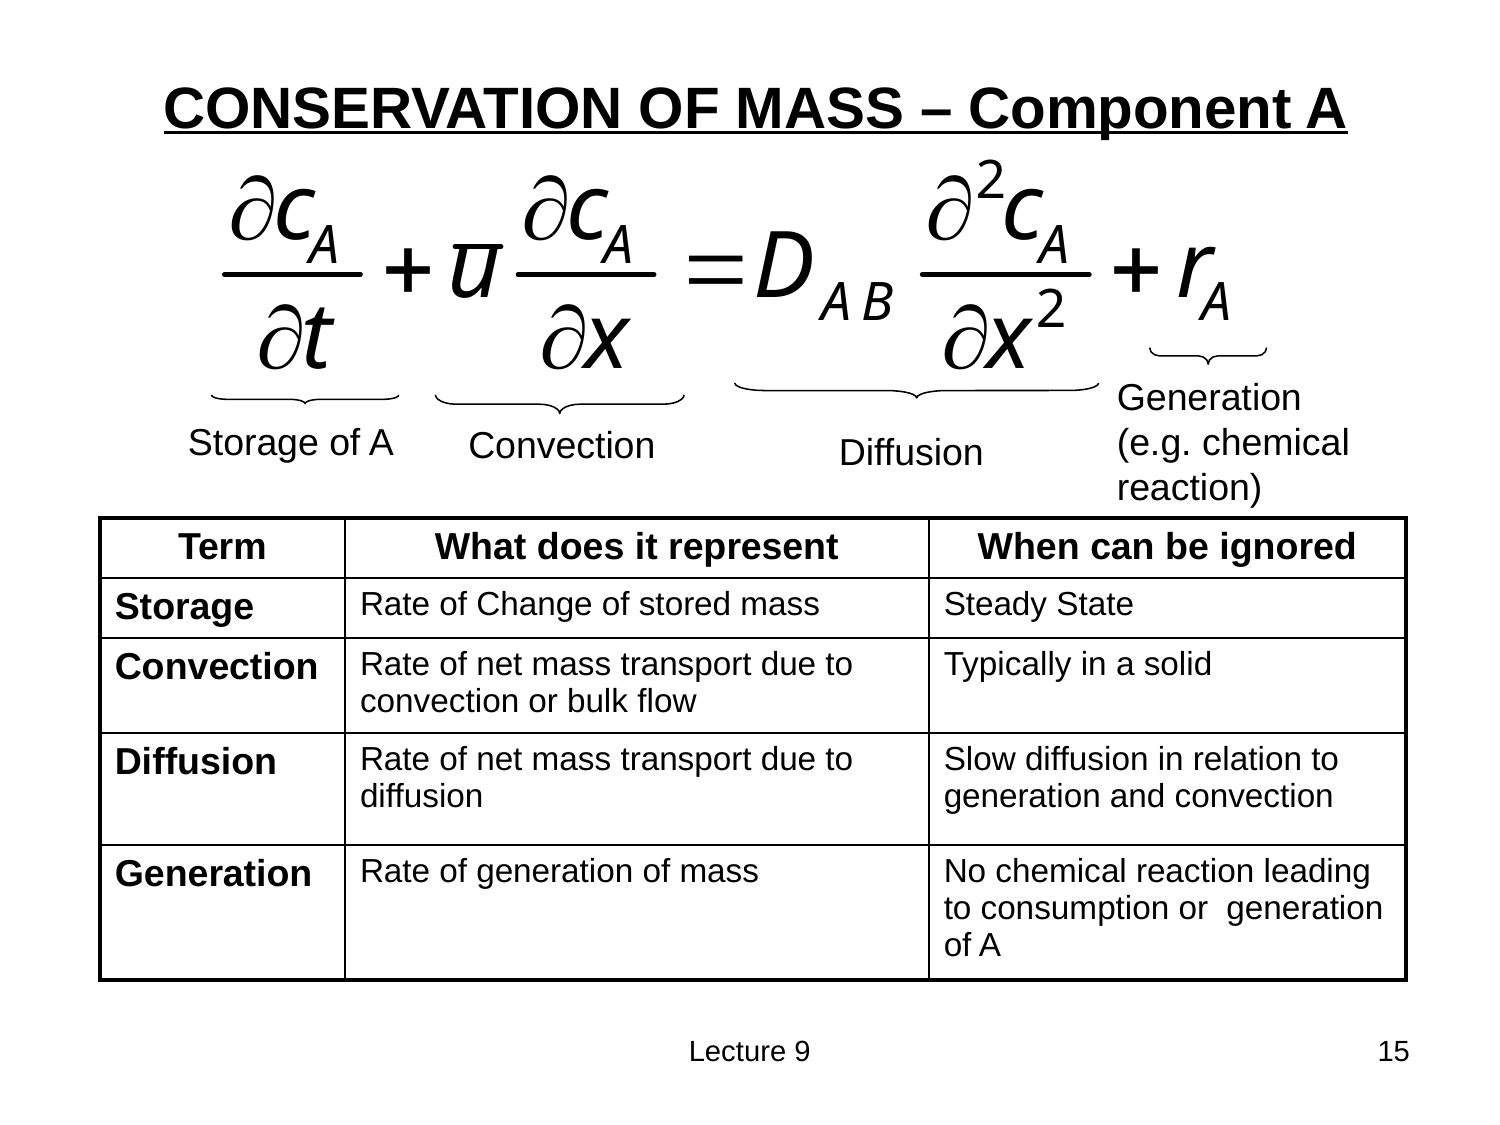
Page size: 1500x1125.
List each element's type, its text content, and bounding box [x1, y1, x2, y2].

table_cell Rate of Change of stored mass [346, 579, 928, 637]
table_cell Steady State [930, 579, 1404, 637]
text_box [436, 398, 683, 413]
table_cell Diffusion [102, 734, 344, 844]
text_box Storage of A [173, 410, 409, 471]
table_header What does it represent [346, 520, 928, 577]
text_box [1261, 347, 1267, 355]
slide_number 15 [1074, 1024, 1425, 1103]
table_cell Rate of generation of mass [346, 846, 928, 978]
table_cell Rate of net mass transport due to convection or bulk flow [346, 639, 928, 732]
table_cell Storage [102, 579, 344, 637]
table_header Term [102, 520, 344, 577]
table_cell No chemical reaction leading to consumption or generation of A [930, 846, 1404, 978]
text_box Diffusion [824, 420, 999, 481]
text_box Generation (e.g. chemical reaction) [1102, 365, 1376, 516]
text_box [215, 398, 395, 404]
table_cell Convection [102, 639, 344, 732]
table_cell Slow diffusion in relation to generation and convection [930, 734, 1404, 844]
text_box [208, 136, 1257, 390]
table_cell Generation [102, 846, 344, 978]
text_box Convection [453, 413, 671, 474]
table_header When can be ignored [930, 520, 1404, 577]
table_cell Rate of net mass transport due to diffusion [346, 734, 928, 844]
table_cell Typically in a solid [930, 639, 1404, 732]
footer Lecture 9 [512, 1024, 988, 1103]
text_box CONSERVATION OF MASS – Component A [148, 62, 1364, 148]
